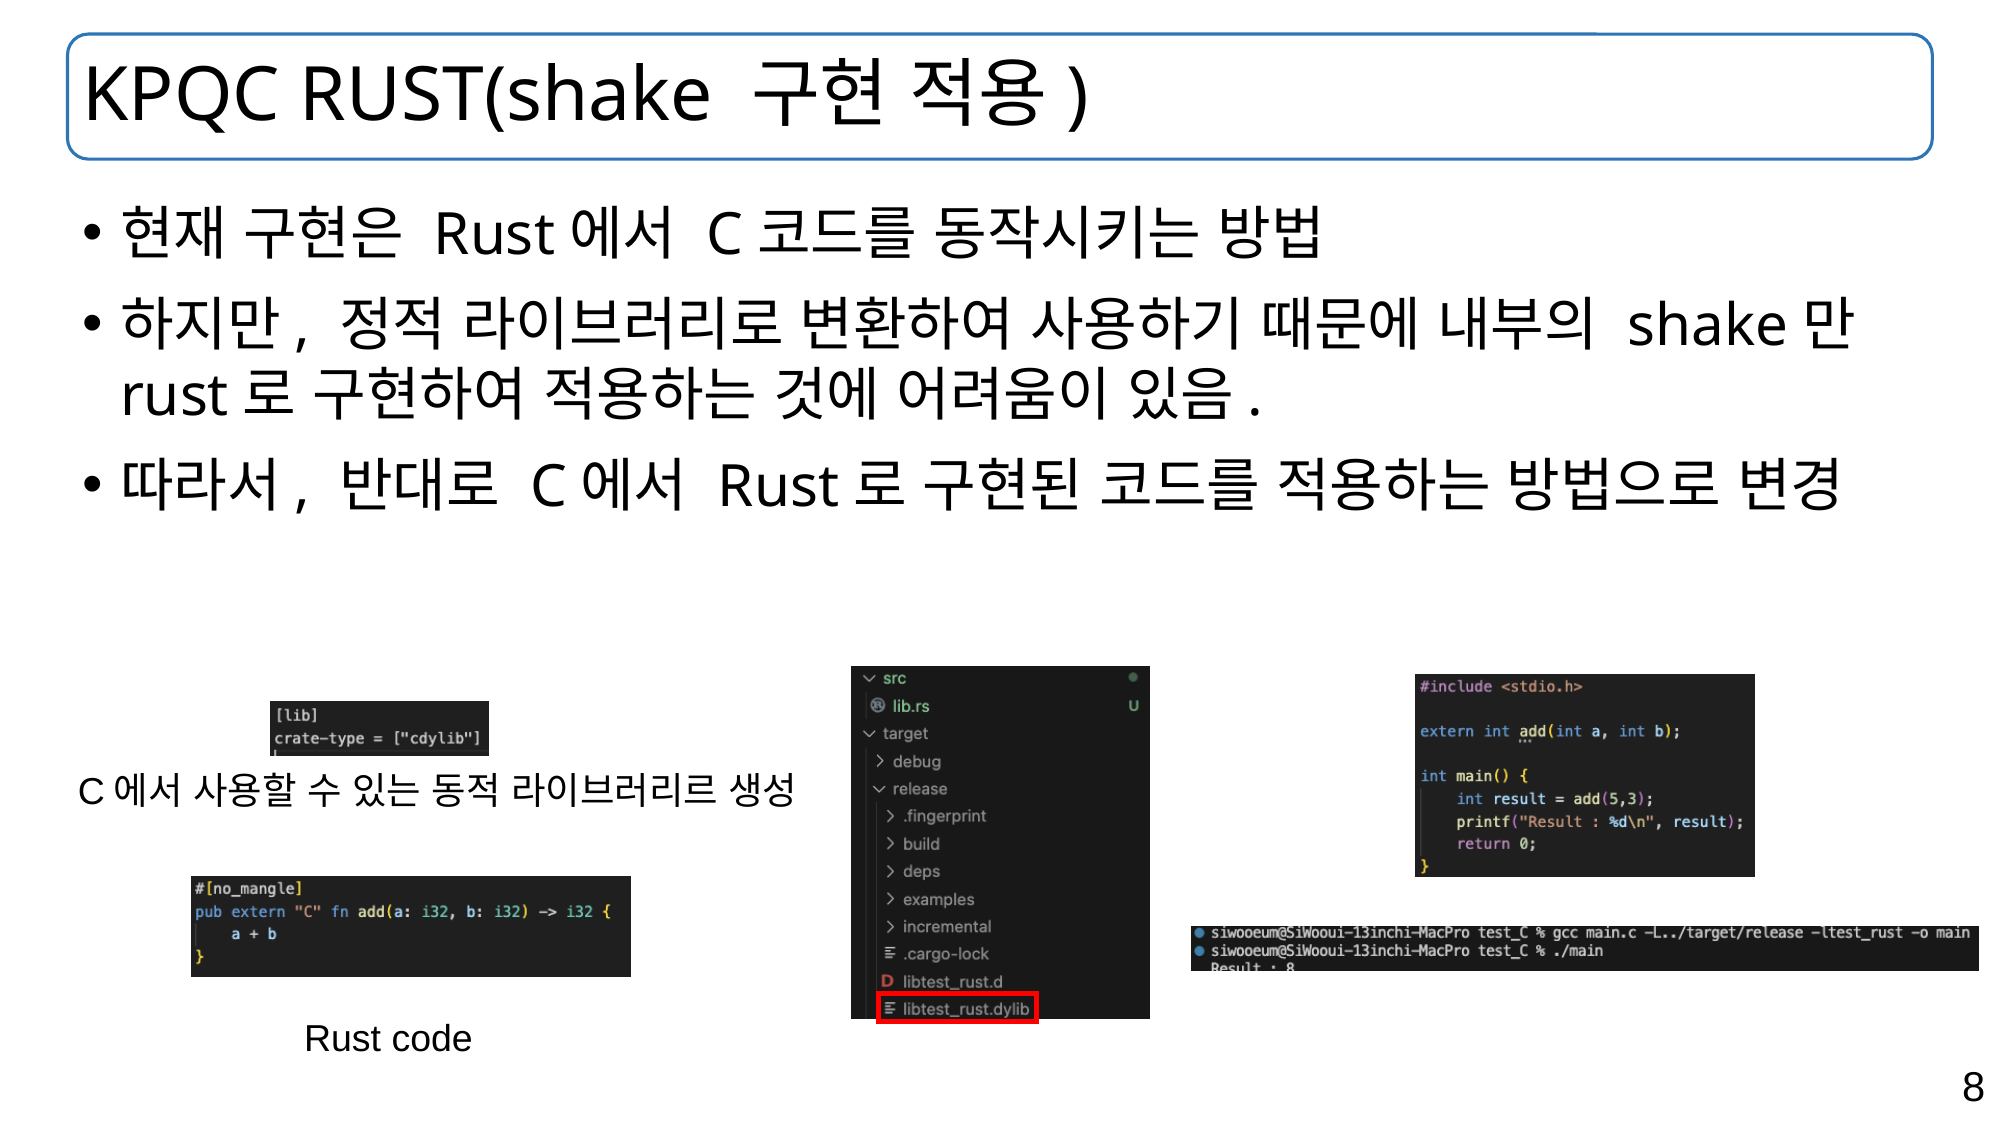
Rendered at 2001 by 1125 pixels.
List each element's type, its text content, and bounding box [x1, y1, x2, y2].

list 현재 구현은 Rust에서 C코드를 동작시키는 방법 하지만, 정적 라이브러리로 변환하여 사용하기 때문에 내부의 shake만 rust로 구현하여 적용하는 것에 어려움이 있음. 따라서, 반대로 C에서 Rust로 구현된 코드를 적용하는 방법으로 변경 [67, 189, 1933, 1083]
picture [270, 701, 489, 756]
picture [1191, 926, 1979, 971]
picture [851, 666, 1150, 1019]
text_box C에서 사용할 수 있는 동적 라이브러리르 생성 [63, 760, 813, 820]
text_box Rust code [289, 1006, 488, 1067]
picture [191, 876, 631, 977]
picture [1415, 674, 1755, 877]
title KPQC RUST(shake 구현 적용) [67, 34, 1933, 160]
